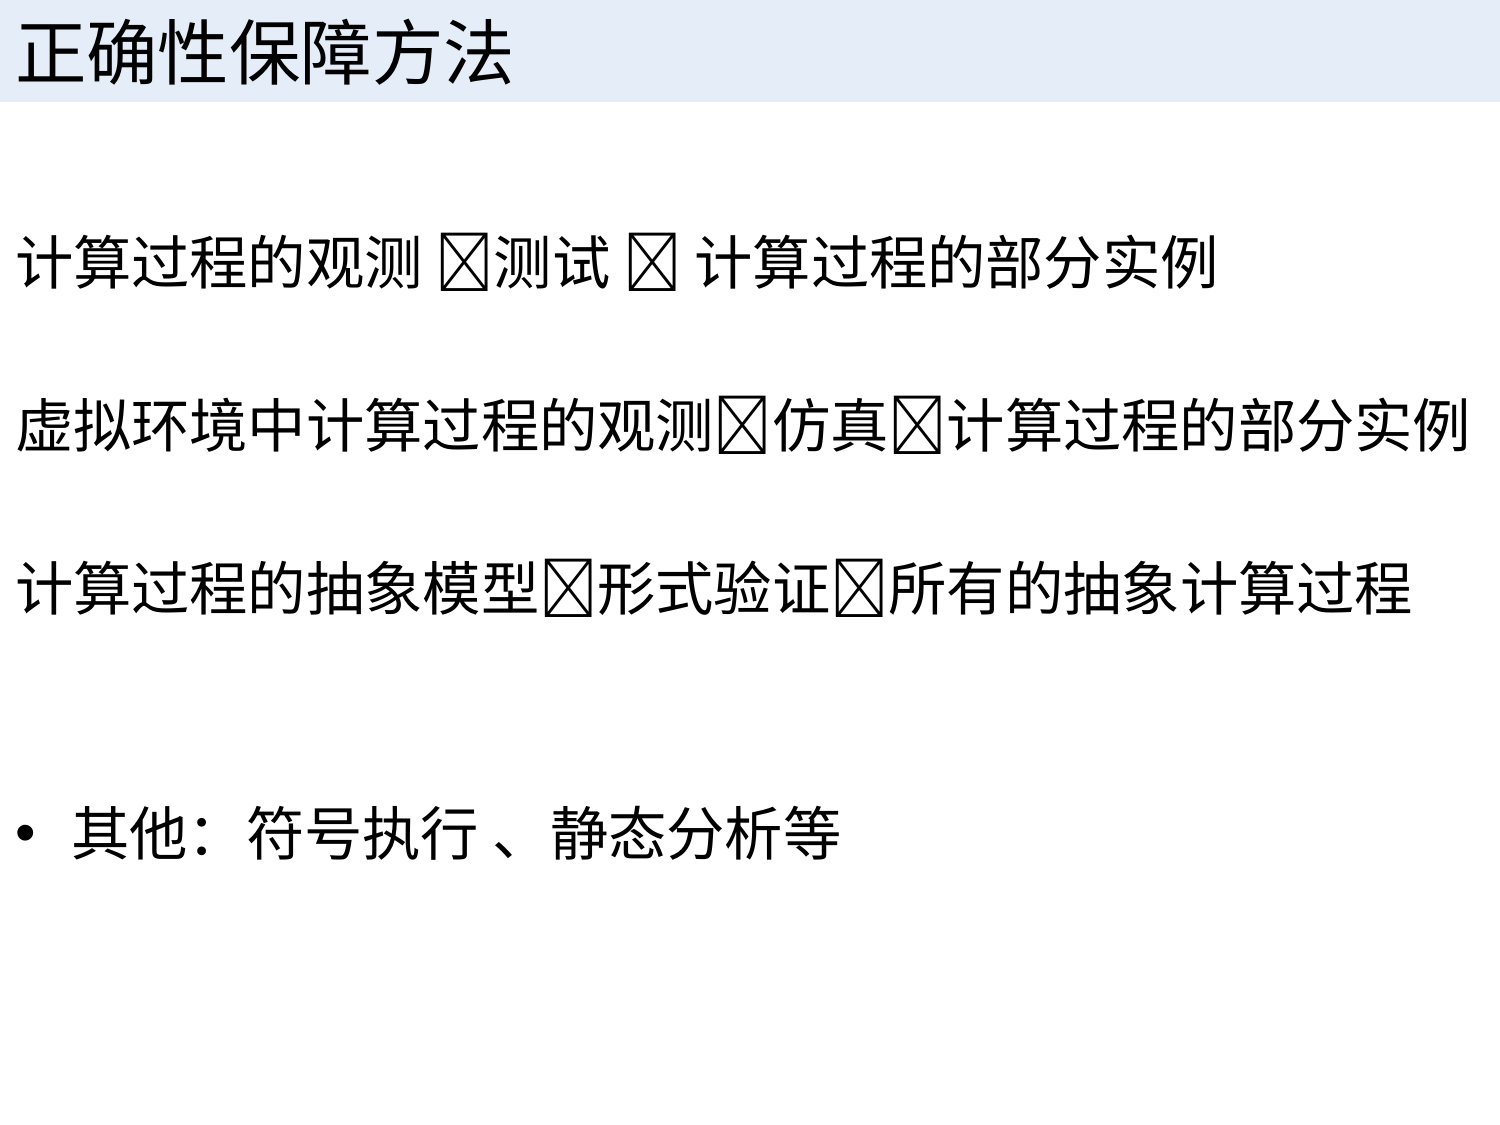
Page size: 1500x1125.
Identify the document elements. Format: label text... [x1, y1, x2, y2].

list 计算过程的观测 测试  计算过程的部分实例 虚拟环境中计算过程的观测仿真计算过程的部分实例 计算过程的抽象模型形式验证所有的抽象计算过程 其他：符号执行 、静态分析等 [0, 137, 1500, 1125]
title 正确性保障方法 [0, 0, 1500, 102]
